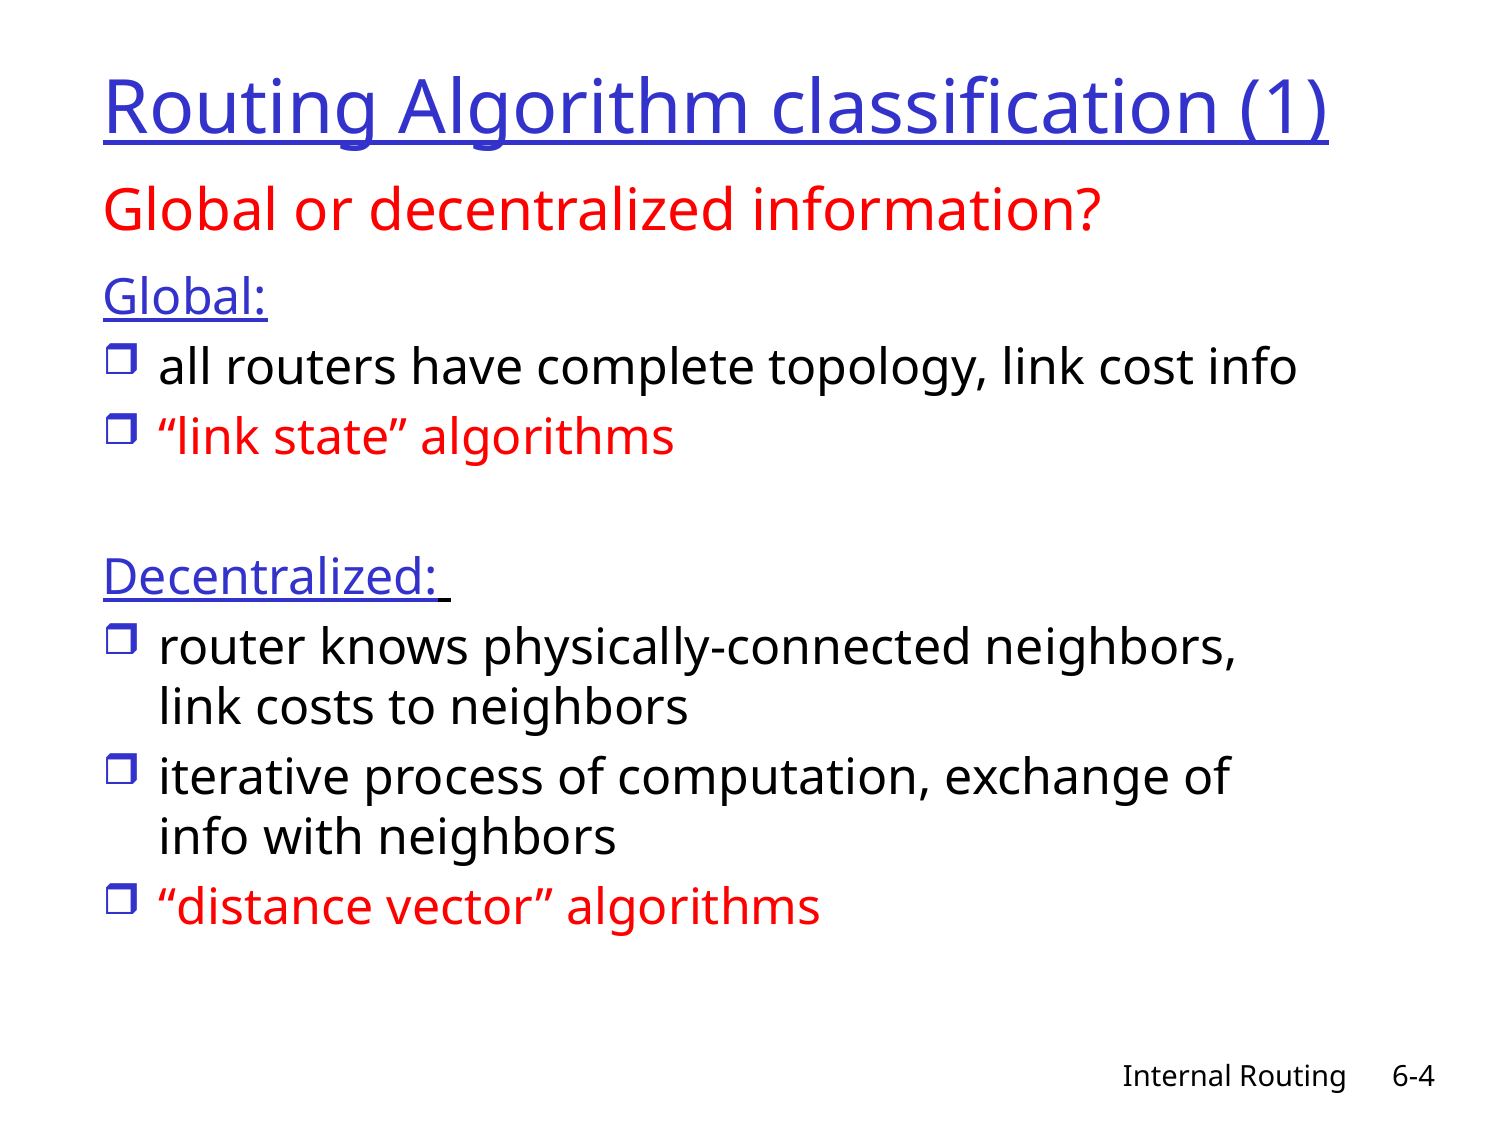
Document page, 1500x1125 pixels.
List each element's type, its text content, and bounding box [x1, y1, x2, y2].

footer Internal Routing [887, 1049, 1338, 1125]
slide_number 6-4 [1338, 1049, 1451, 1125]
title Routing Algorithm classification (1) [87, 37, 1363, 171]
list Global or decentralized information? Global: all routers have complete topology, link cost info “link state” algorithms Decentralized: router knows physically-connected neighbors, link costs to neighbors iterative process of computation, exchange of info with neighbors “distance vector” algorithms [87, 164, 1332, 981]
